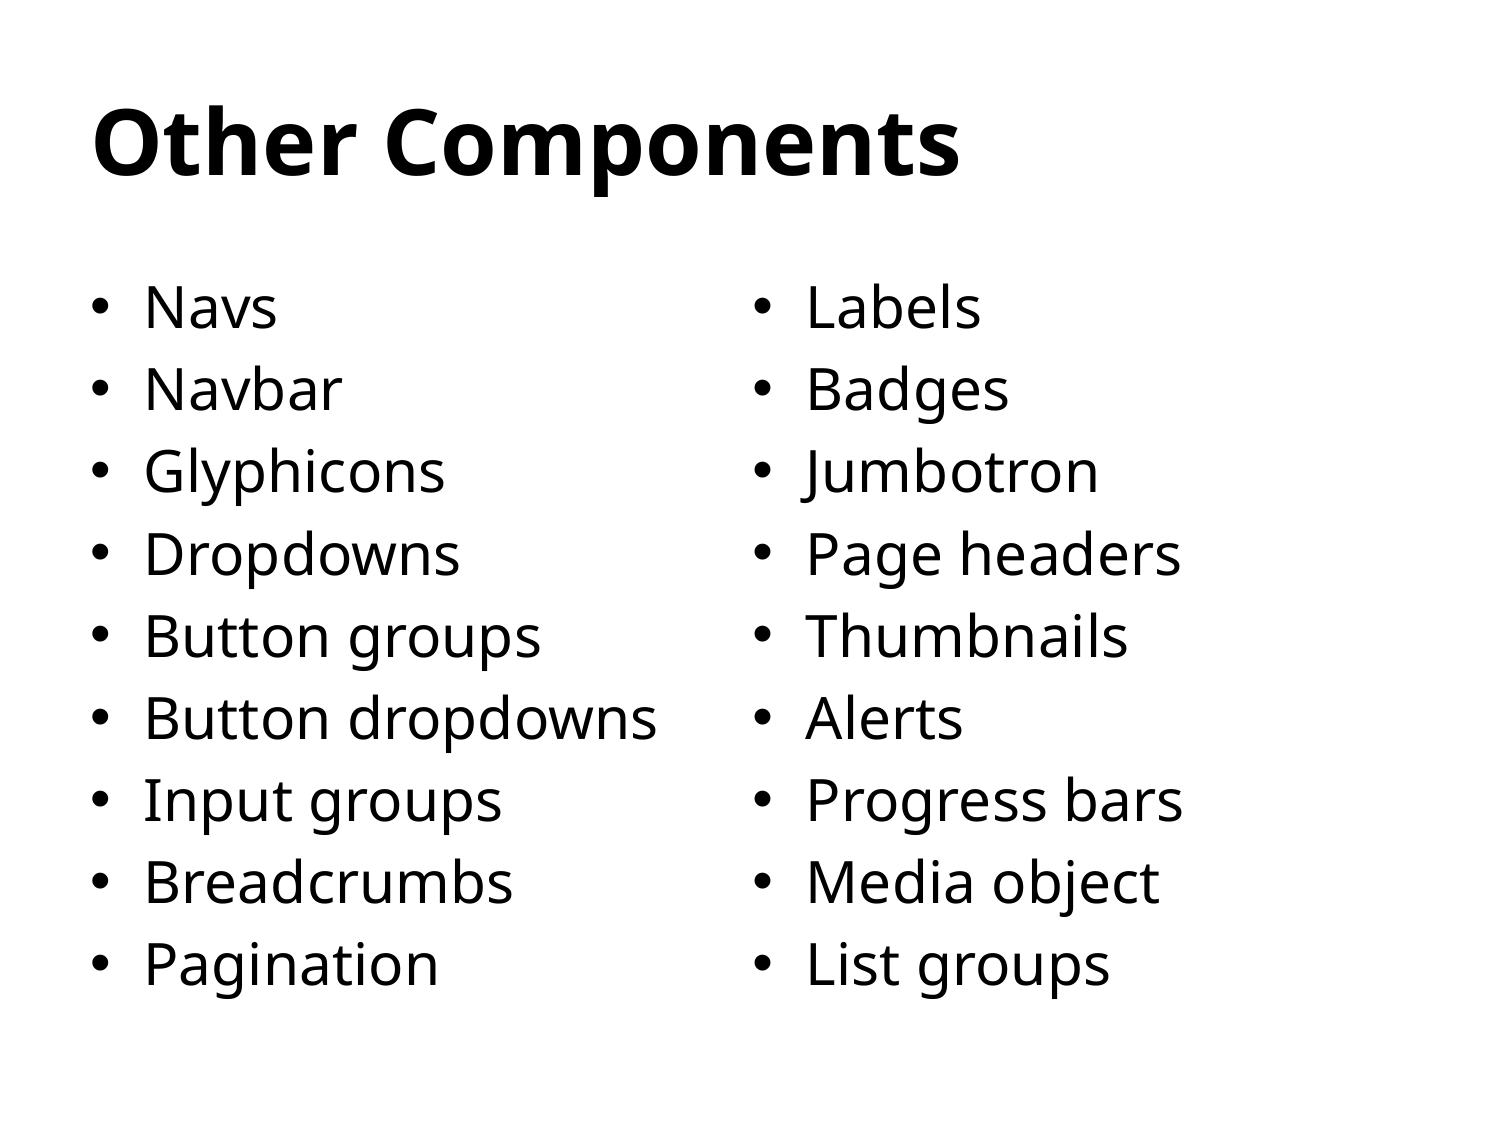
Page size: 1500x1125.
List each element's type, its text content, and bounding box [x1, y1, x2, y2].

text_box Labels Badges Jumbotron Page headers Thumbnails Alerts Progress bars Media object List groups [737, 262, 1413, 1005]
list Navs Navbar Glyphicons Dropdowns Button groups Button dropdowns Input groups Breadcrumbs Pagination [75, 262, 737, 1005]
title Other Components [75, 45, 1425, 233]
